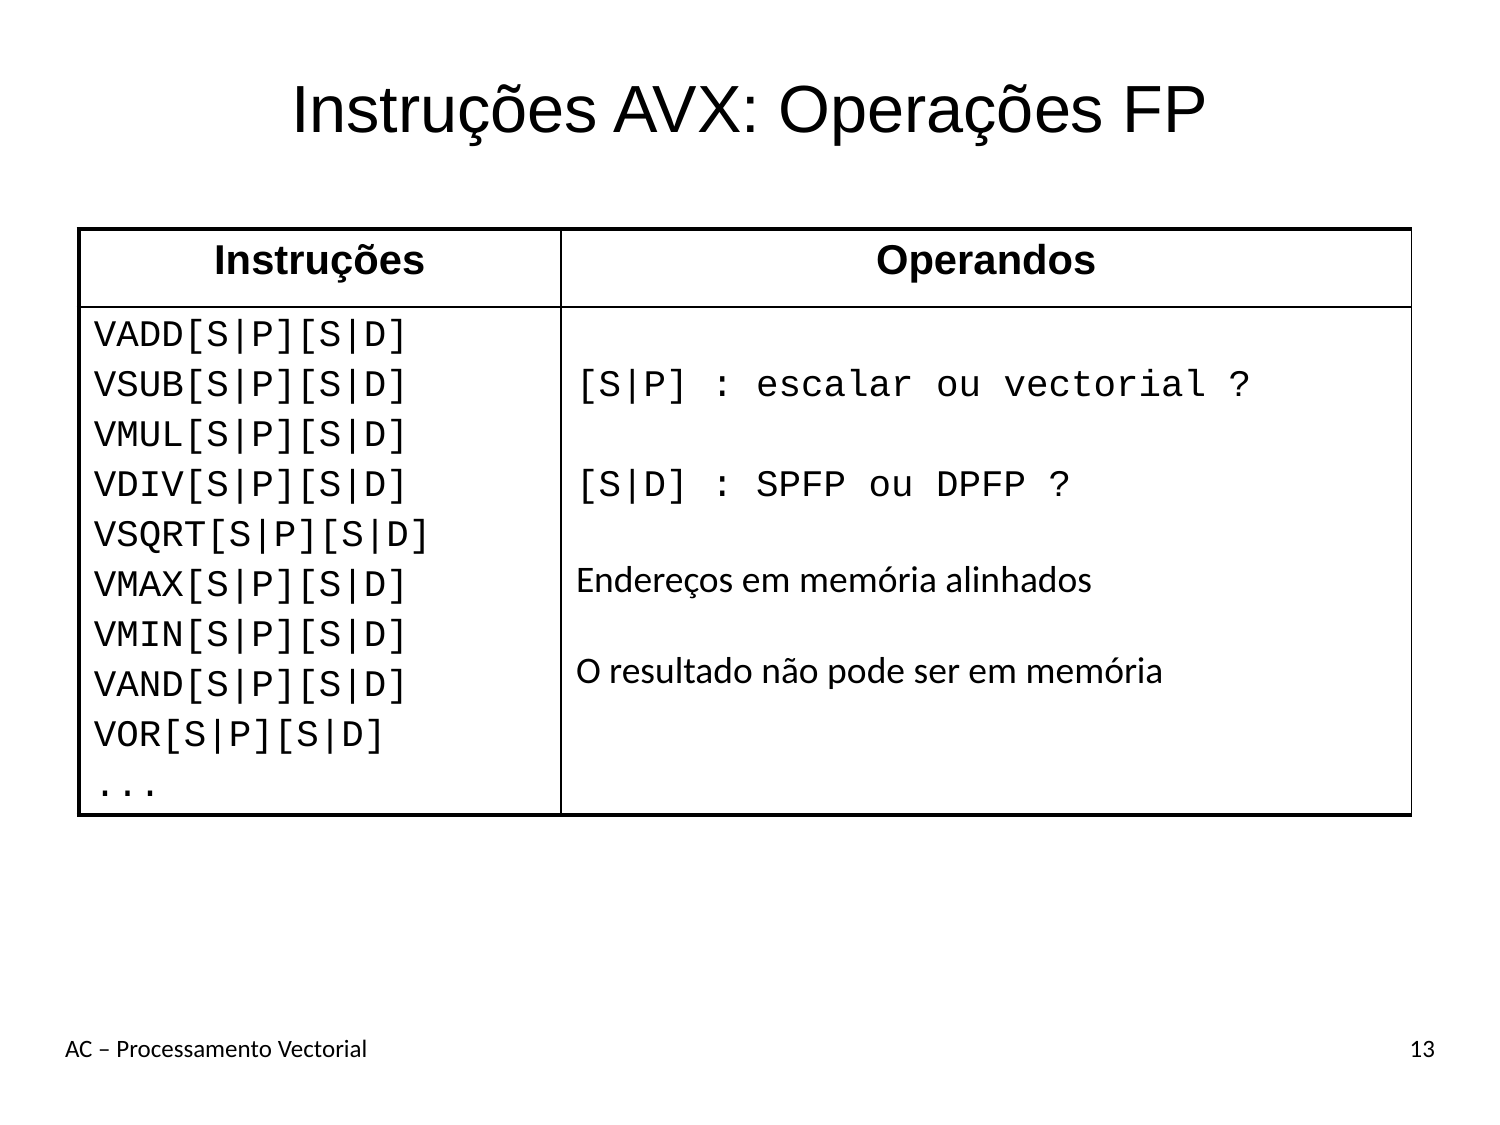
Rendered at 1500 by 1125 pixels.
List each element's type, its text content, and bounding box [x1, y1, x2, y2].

table_header Instruções [81, 231, 560, 306]
slide_number 13 [1249, 1024, 1451, 1101]
table_header Operandos [562, 231, 1411, 306]
table_cell [S|P] : escalar ou vectorial ? [S|D] : SPFP ou DPFP ? Endereços em memória alinhados O resultado não pode ser em memória [562, 308, 1411, 813]
table_cell VADD[S|P][S|D] VSUB[S|P][S|D] VMUL[S|P][S|D] VDIV[S|P][S|D] VSQRT[S|P][S|D] VMAX[S|P][S|D] VMIN[S|P][S|D] VAND[S|P][S|D] VOR[S|P][S|D] ... [81, 308, 560, 813]
slide_number AC – Processamento Vectorial [49, 1024, 1101, 1101]
title Instruções AVX: Operações FP [50, 37, 1450, 175]
